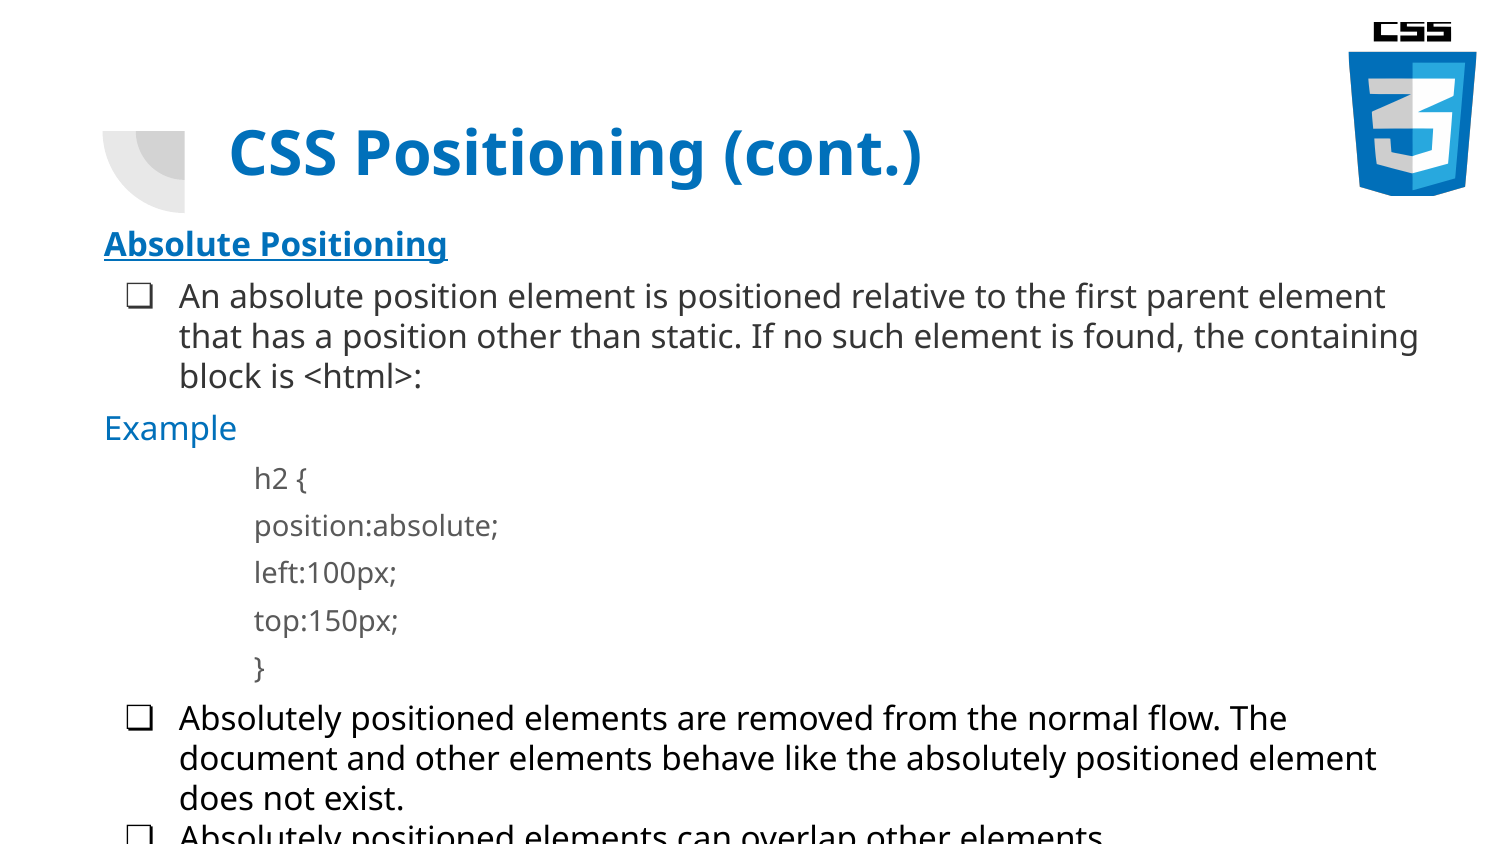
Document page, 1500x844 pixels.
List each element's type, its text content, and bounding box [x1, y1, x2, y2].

title Absolute Positioning An absolute position element is positioned relative to the first parent element that has a position other than static. If no such element is found, the containing block is <html>: Example h2 { position:absolute; left:100px; top:150px; } Absolutely positioned elements are removed from the normal flow. The document and other elements behave like the absolutely positioned element does not exist. Absolutely positioned elements can overlap other elements. [88, 207, 1464, 844]
picture [1348, 22, 1477, 196]
title CSS Positioning (cont.) [213, 98, 1500, 208]
